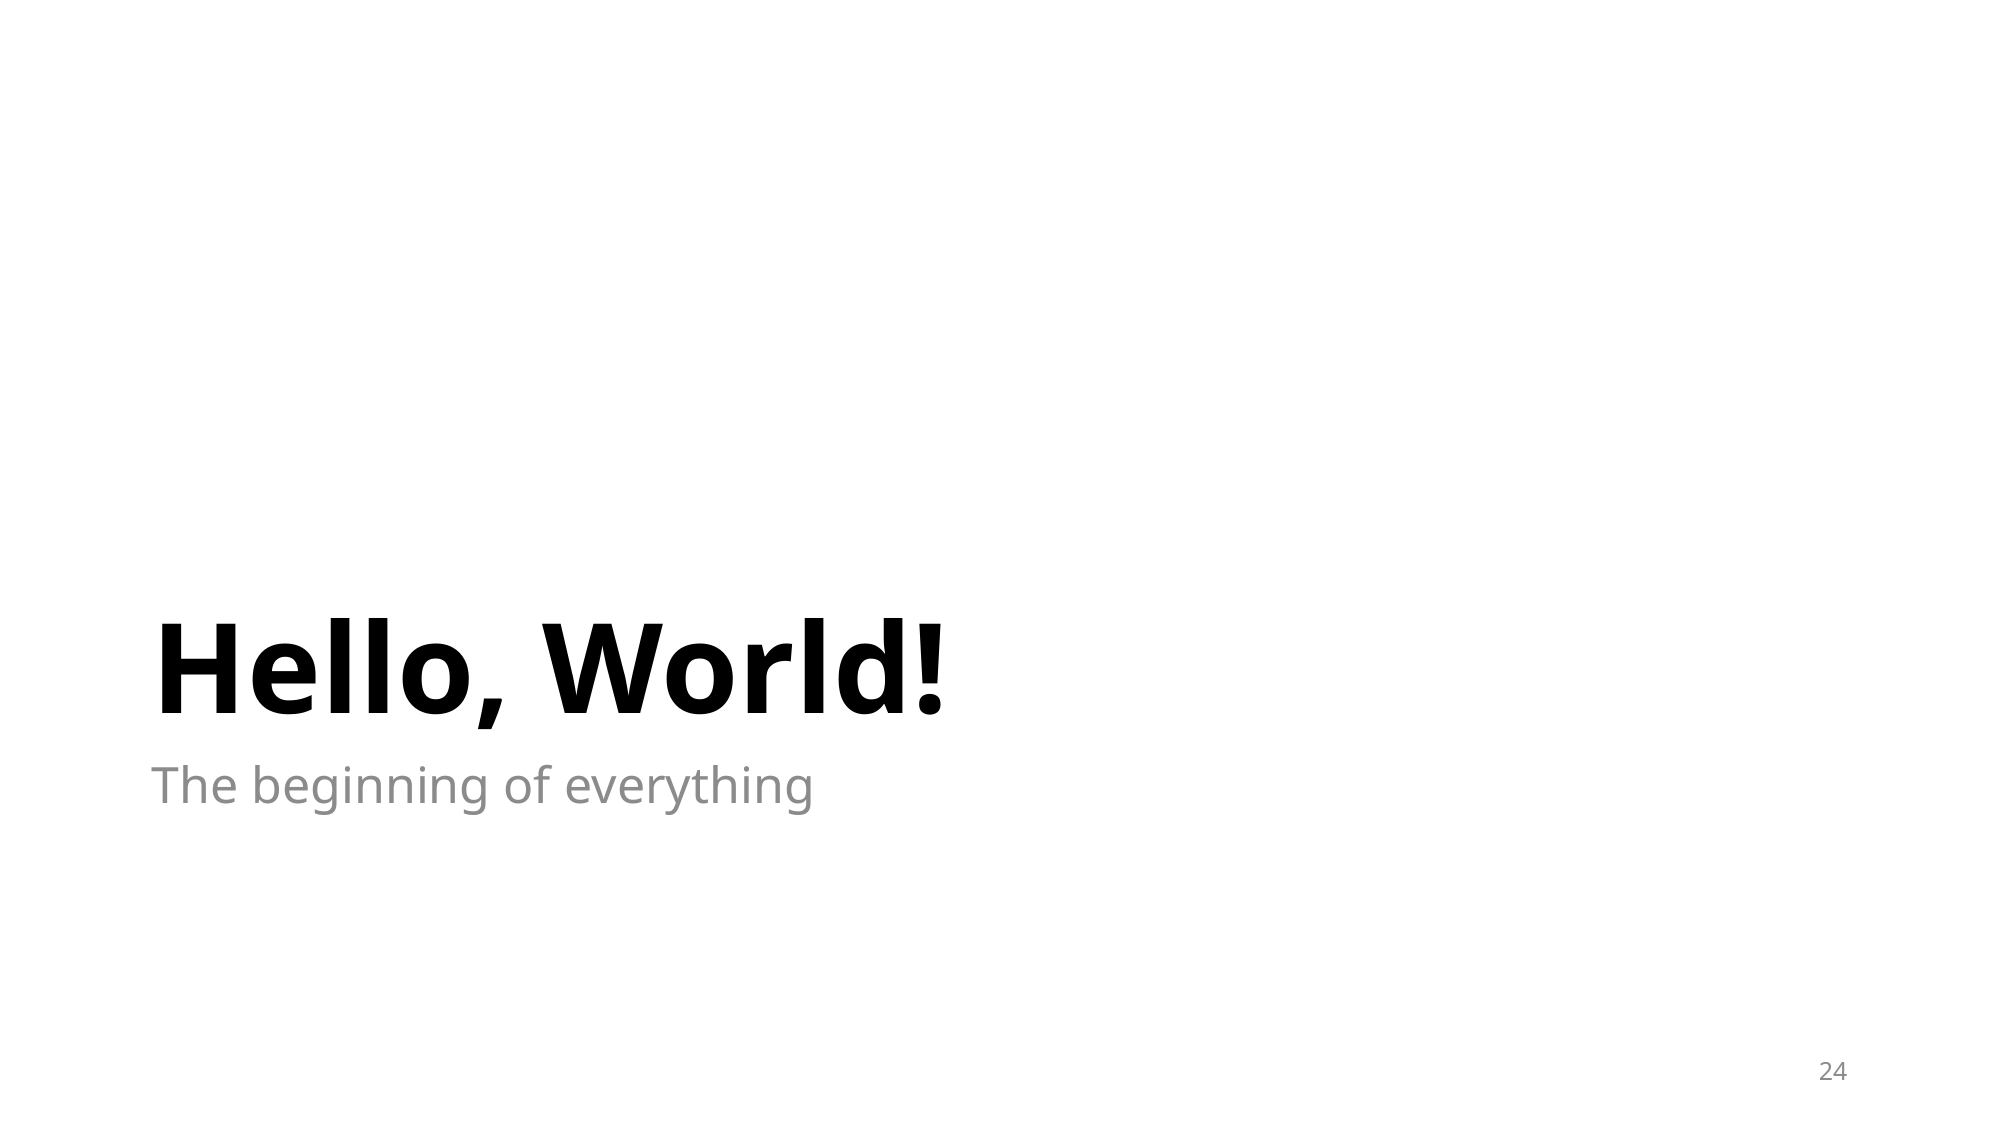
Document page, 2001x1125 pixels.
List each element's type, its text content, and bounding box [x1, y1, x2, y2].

list The beginning of everything [136, 752, 1862, 999]
slide_number 24 [1412, 1042, 1863, 1103]
title Hello, World! [136, 280, 1862, 749]
